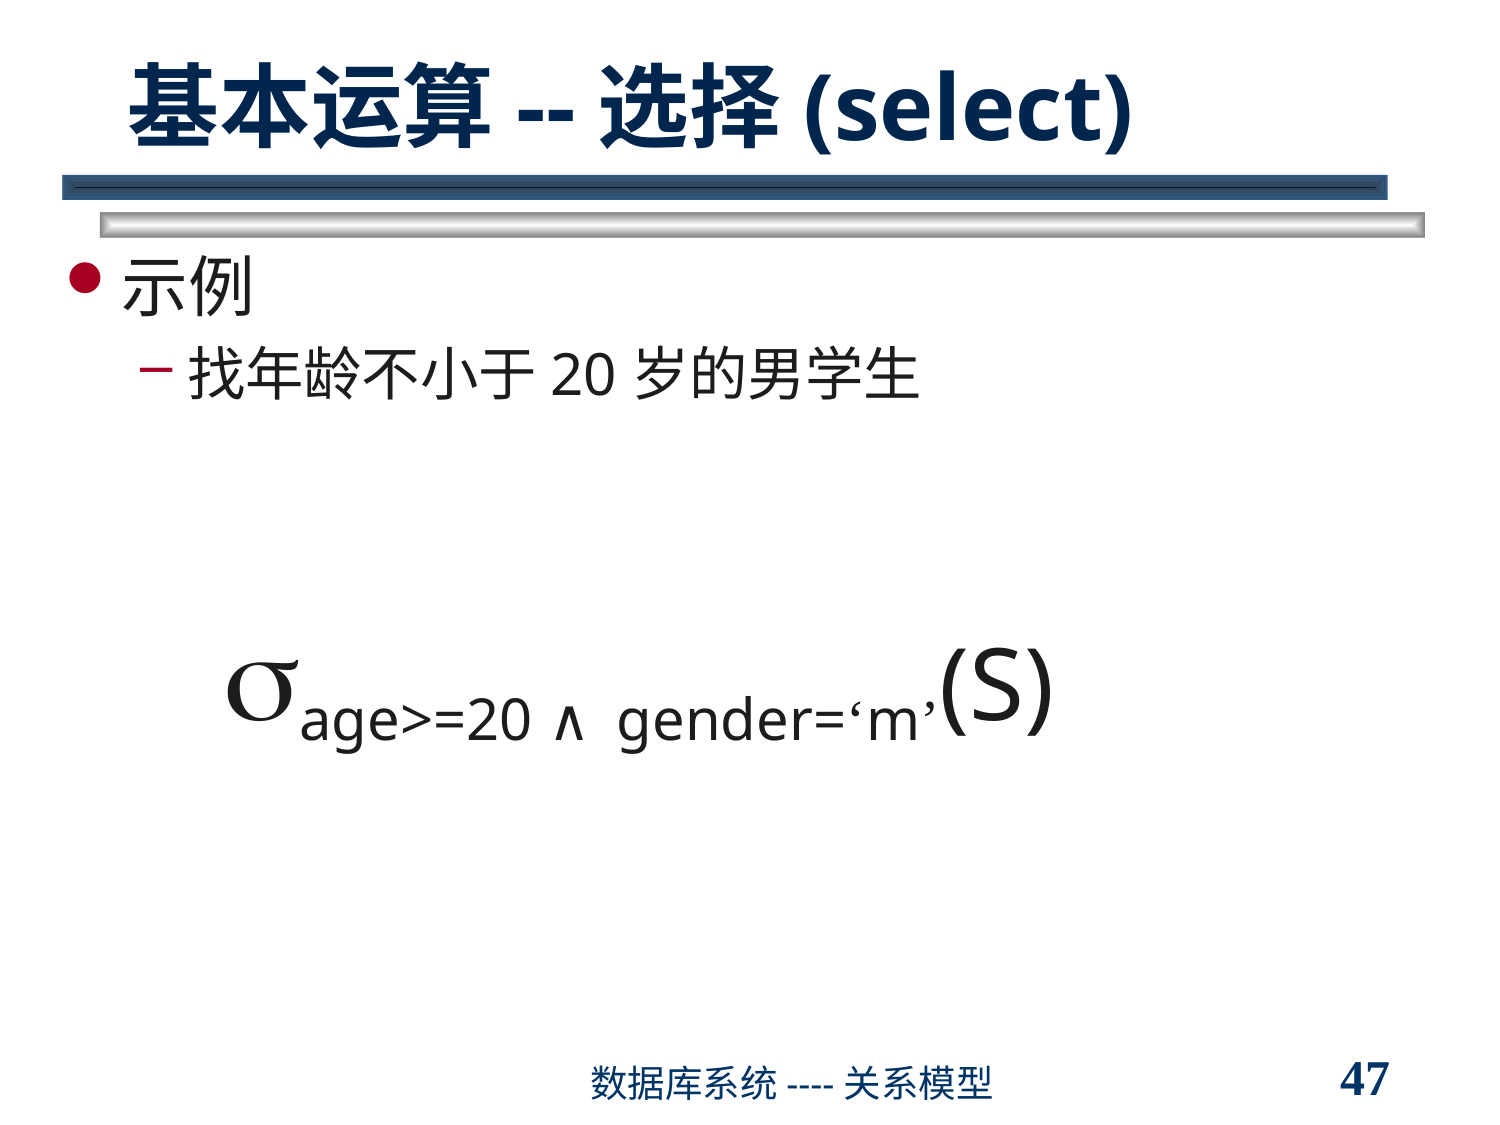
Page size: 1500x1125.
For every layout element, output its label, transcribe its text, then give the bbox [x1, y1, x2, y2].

title 基本运算--选择(select) [112, 37, 1391, 167]
slide_number 47 [1324, 1049, 1489, 1101]
footer 数据库系统----关系模型 [574, 1062, 1188, 1113]
list 示例 找年龄不小于20岁的男学生 [50, 237, 1469, 588]
text_box age>=20 ∧ gender=‘m’(S) [208, 587, 1070, 760]
